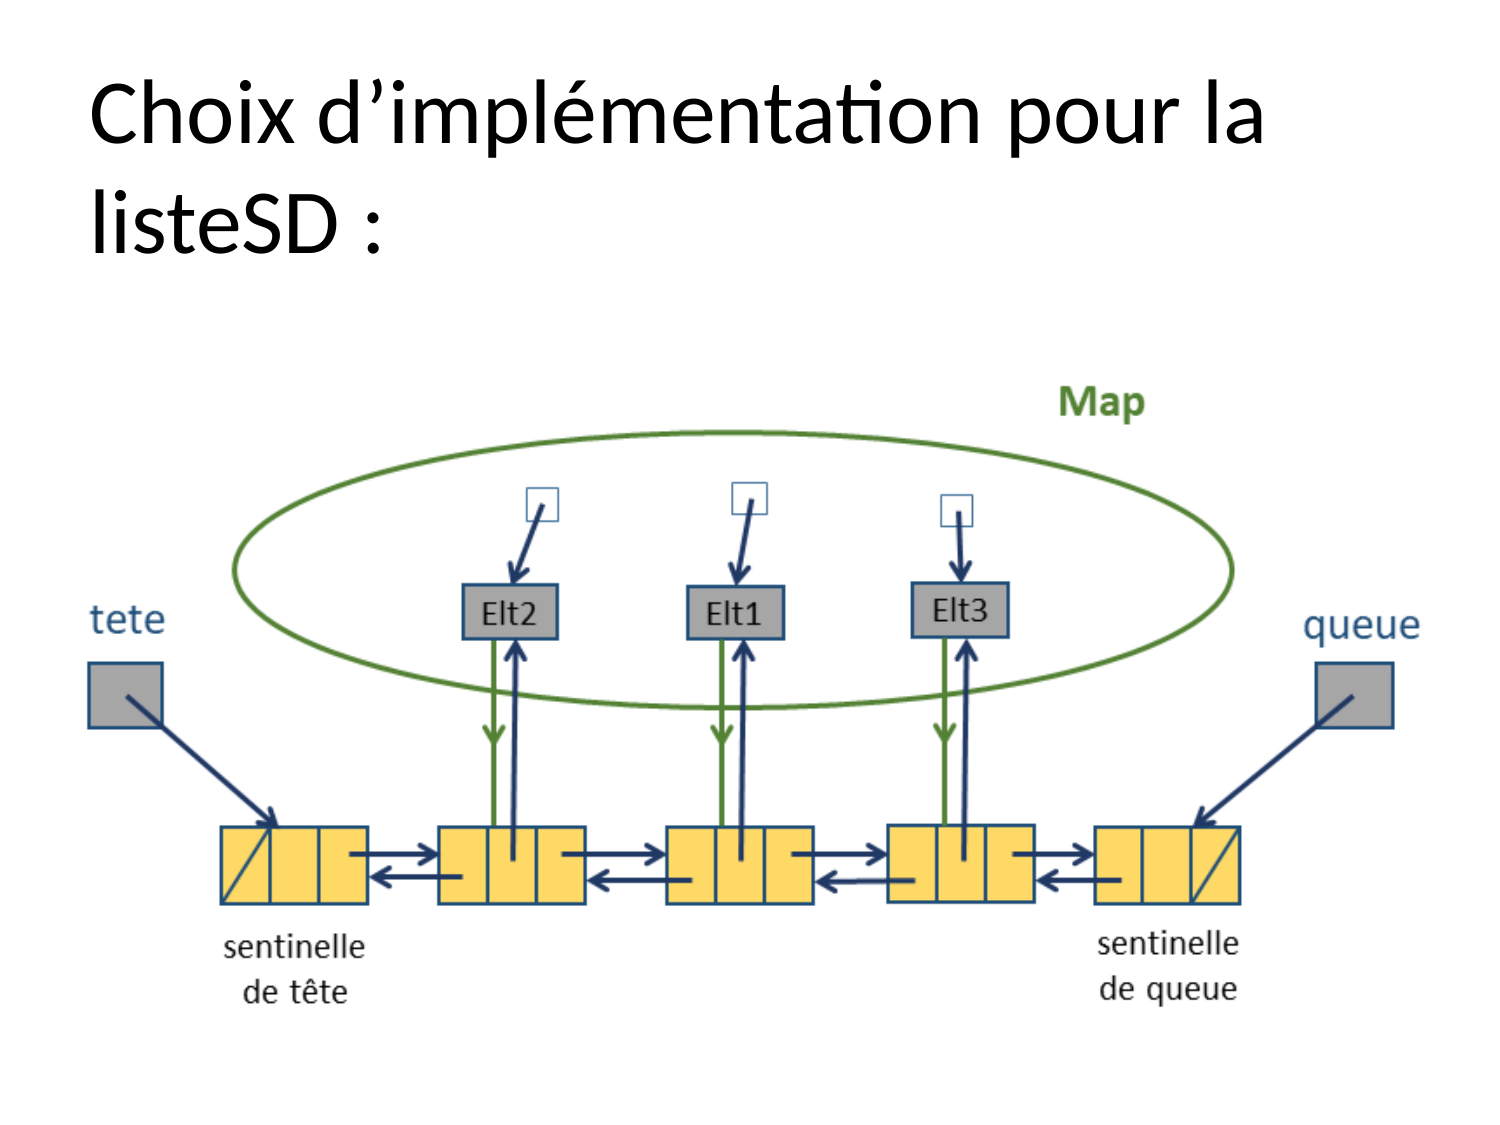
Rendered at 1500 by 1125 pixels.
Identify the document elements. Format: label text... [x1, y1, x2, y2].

picture [64, 369, 1435, 1035]
text_box Choix d’implémentation pour la listeSD : [75, 92, 1425, 232]
